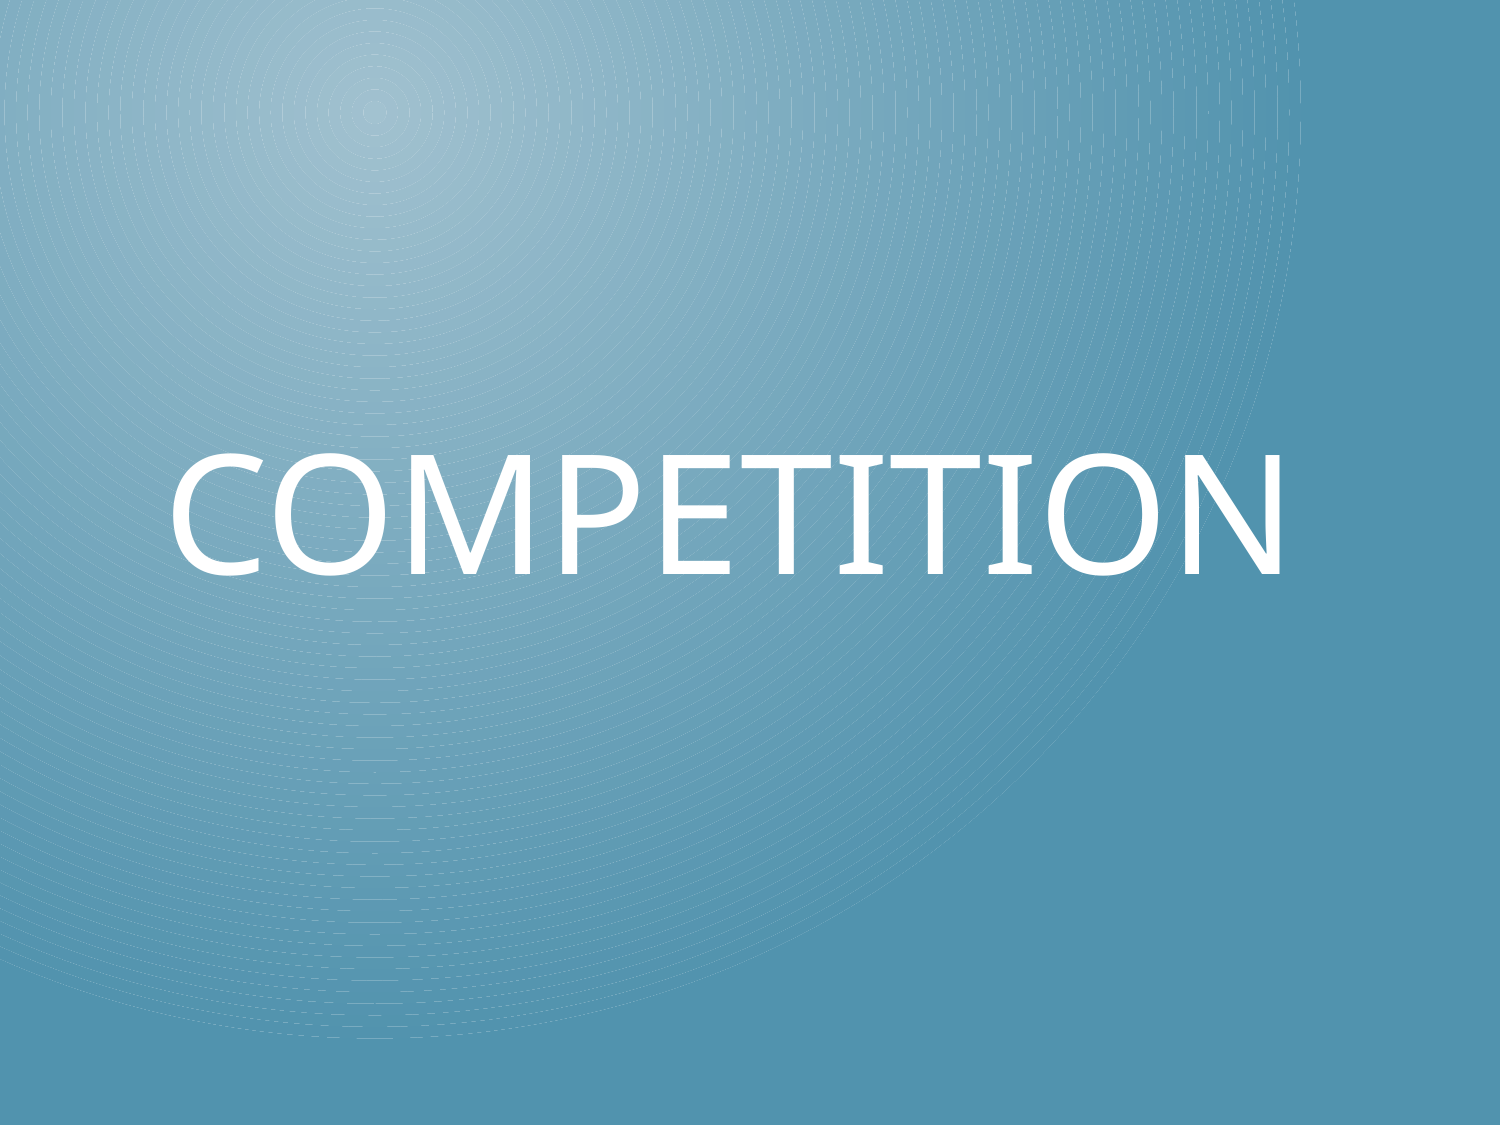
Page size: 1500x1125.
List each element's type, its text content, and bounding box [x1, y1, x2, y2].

title Competition [0, 399, 1500, 975]
